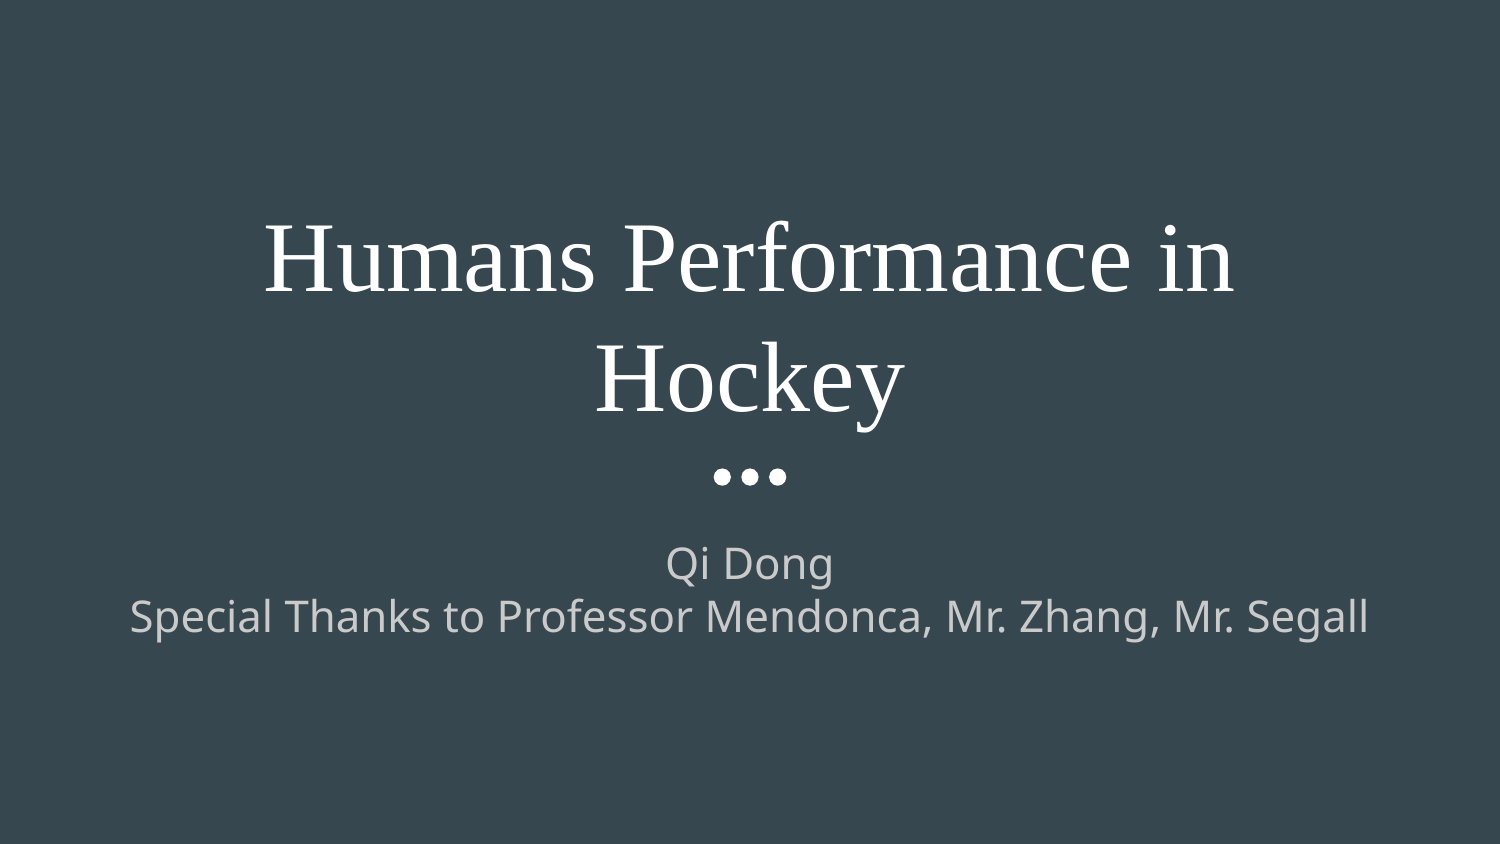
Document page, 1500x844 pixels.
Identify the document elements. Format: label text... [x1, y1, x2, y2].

title Humans Performance in Hockey [110, 162, 1390, 447]
subtitle Qi Dong Special Thanks to Professor Mendonca, Mr. Zhang, Mr. Segall [110, 520, 1390, 651]
